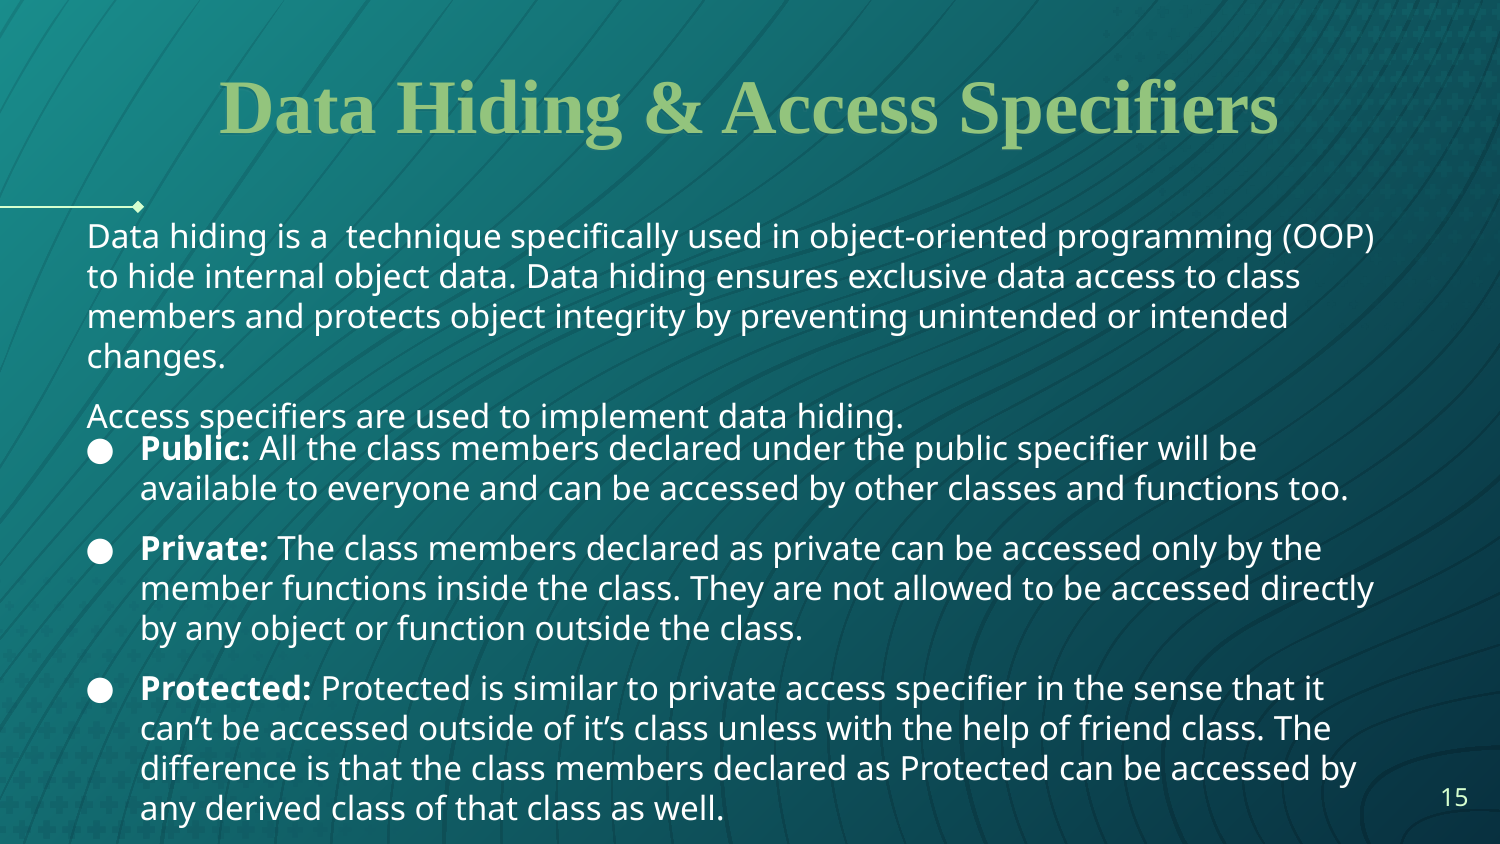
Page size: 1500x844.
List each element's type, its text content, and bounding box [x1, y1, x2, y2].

text_box Public: All the class members declared under the public specifier will be available to everyone and can be accessed by other classes and functions too. Private: The class members declared as private can be accessed only by the member functions inside the class. They are not allowed to be accessed directly by any object or function outside the class. Protected: Protected is similar to private access specifier in the sense that it can’t be accessed outside of it’s class unless with the help of friend class. The difference is that the class members declared as Protected can be accessed by any derived class of that class as well. [49, 412, 1407, 842]
slide_number ‹#› [1407, 766, 1469, 832]
title Data Hiding & Access Specifiers [159, 28, 1340, 190]
text_box Data hiding is a technique specifically used in object-oriented programming (OOP) to hide internal object data. Data hiding ensures exclusive data access to class members and protects object integrity by preventing unintended or intended changes. Access specifiers are used to implement data hiding. [71, 200, 1429, 451]
